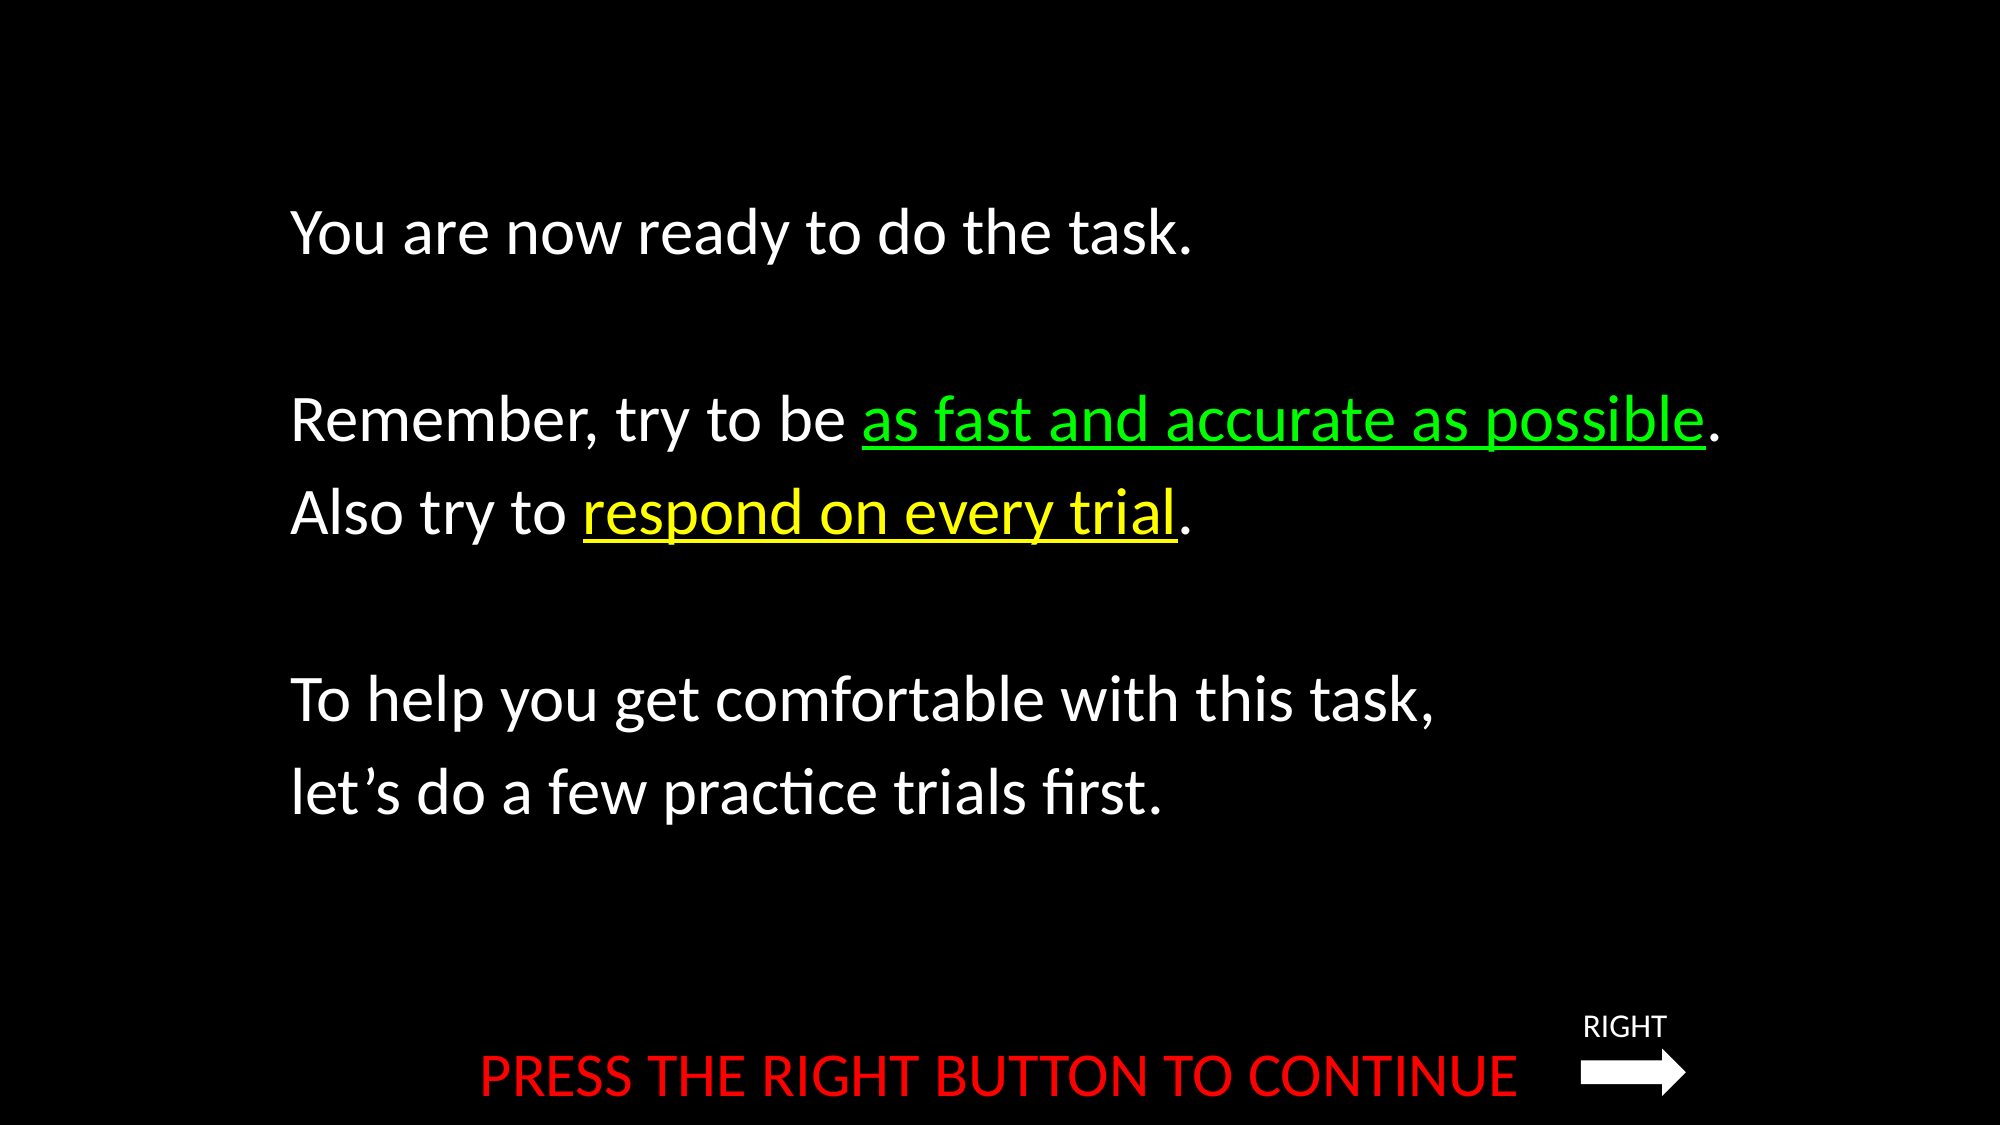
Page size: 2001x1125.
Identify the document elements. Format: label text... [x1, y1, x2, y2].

list You are now ready to do the task. Remember, try to be as fast and accurate as possible. Also try to respond on every trial. To help you get comfortable with this task, let’s do a few practice trials first. [275, 180, 1767, 865]
text_box RIGHT [1499, 996, 1751, 1125]
text_box [1580, 1047, 1687, 1097]
text_box PRESS THE RIGHT BUTTON TO CONTINUE [249, 1017, 1499, 1125]
